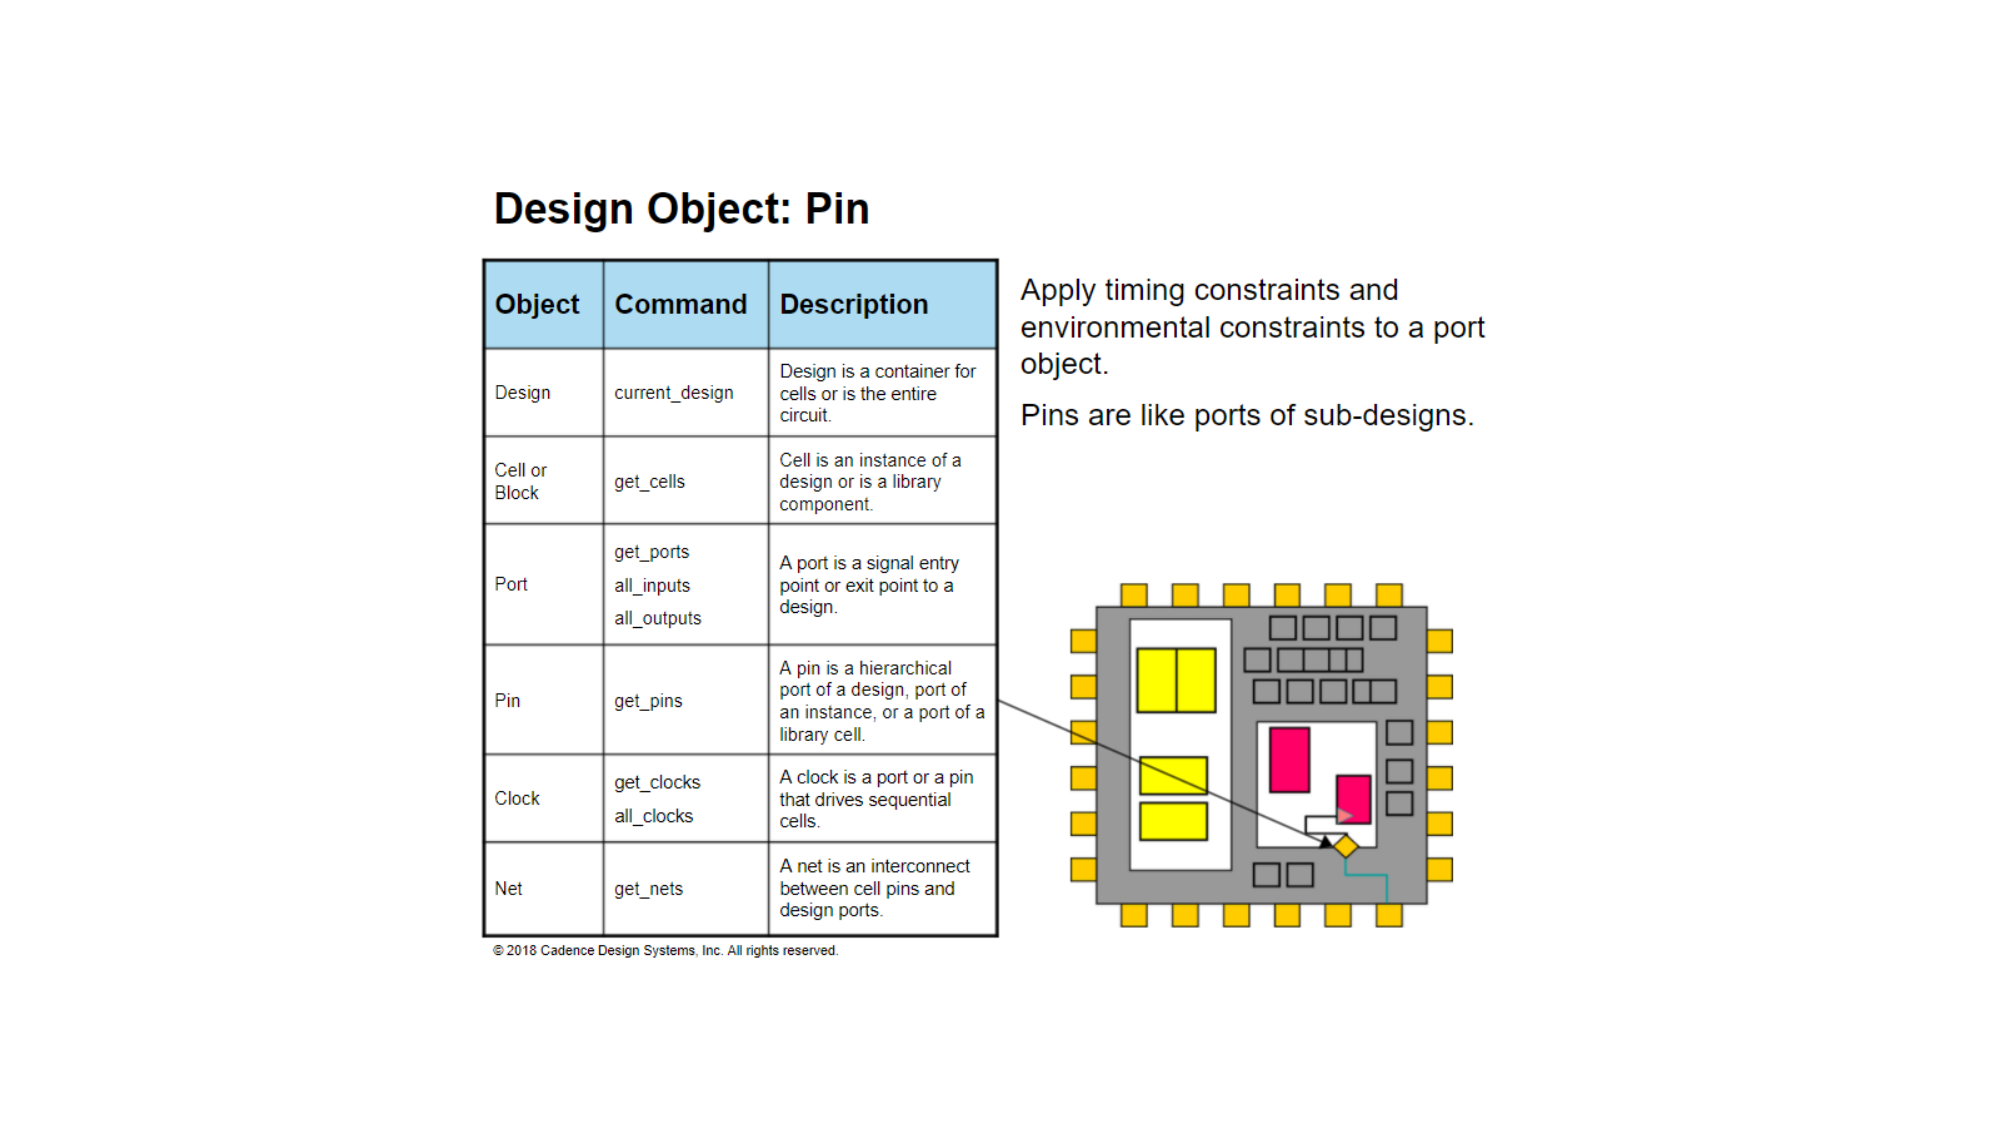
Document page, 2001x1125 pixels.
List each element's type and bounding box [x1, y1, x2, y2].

picture [458, 156, 1542, 969]
